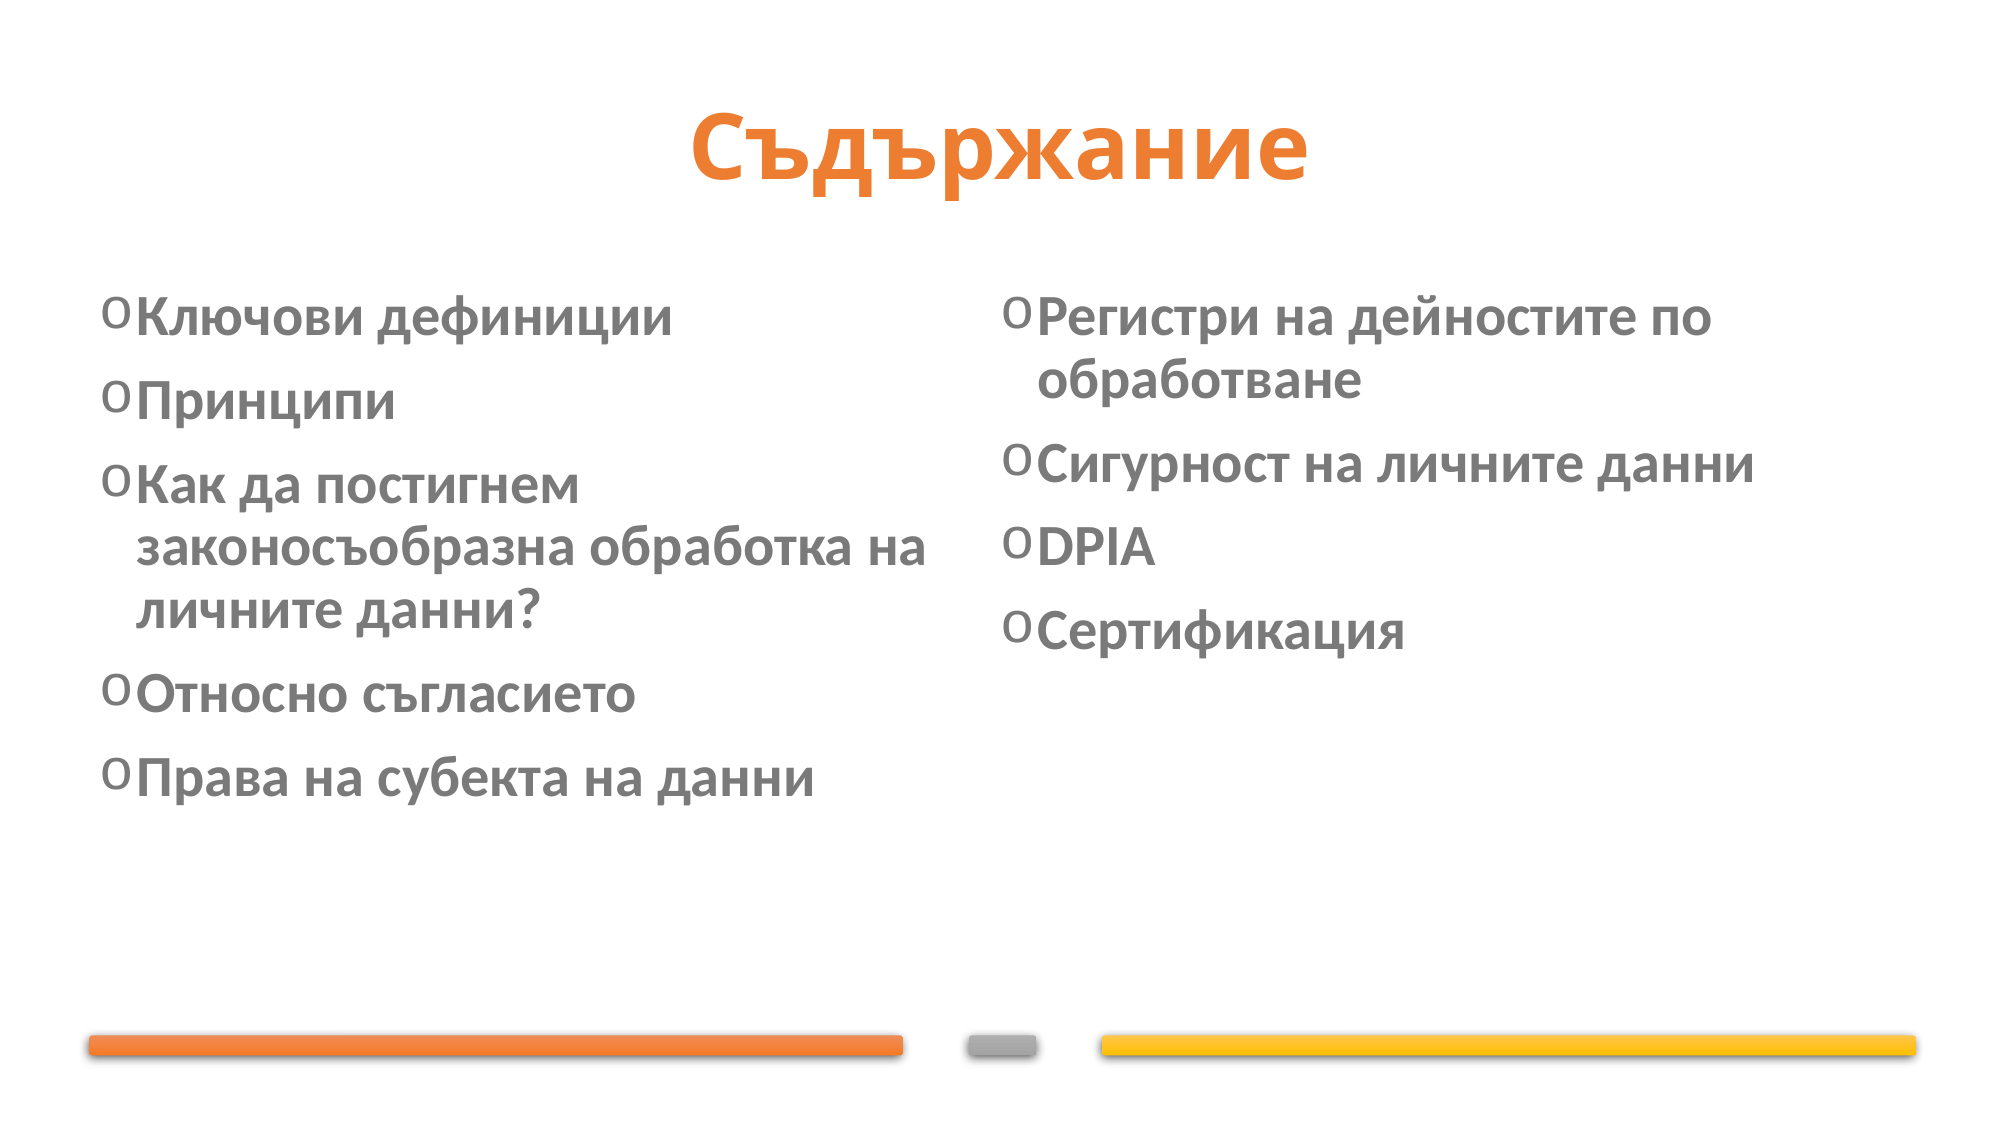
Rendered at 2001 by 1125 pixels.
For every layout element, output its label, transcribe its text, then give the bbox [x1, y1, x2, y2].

list Ключови дефиниции Принципи Как да постигнем законосъобразна обработка на личните данни? Относно съгласието Права на субекта на данни Регистри на дейностите по обработване Сигурност на личните данни DPIA Сертификация [83, 277, 1916, 915]
title Съдържание [137, 41, 1863, 259]
